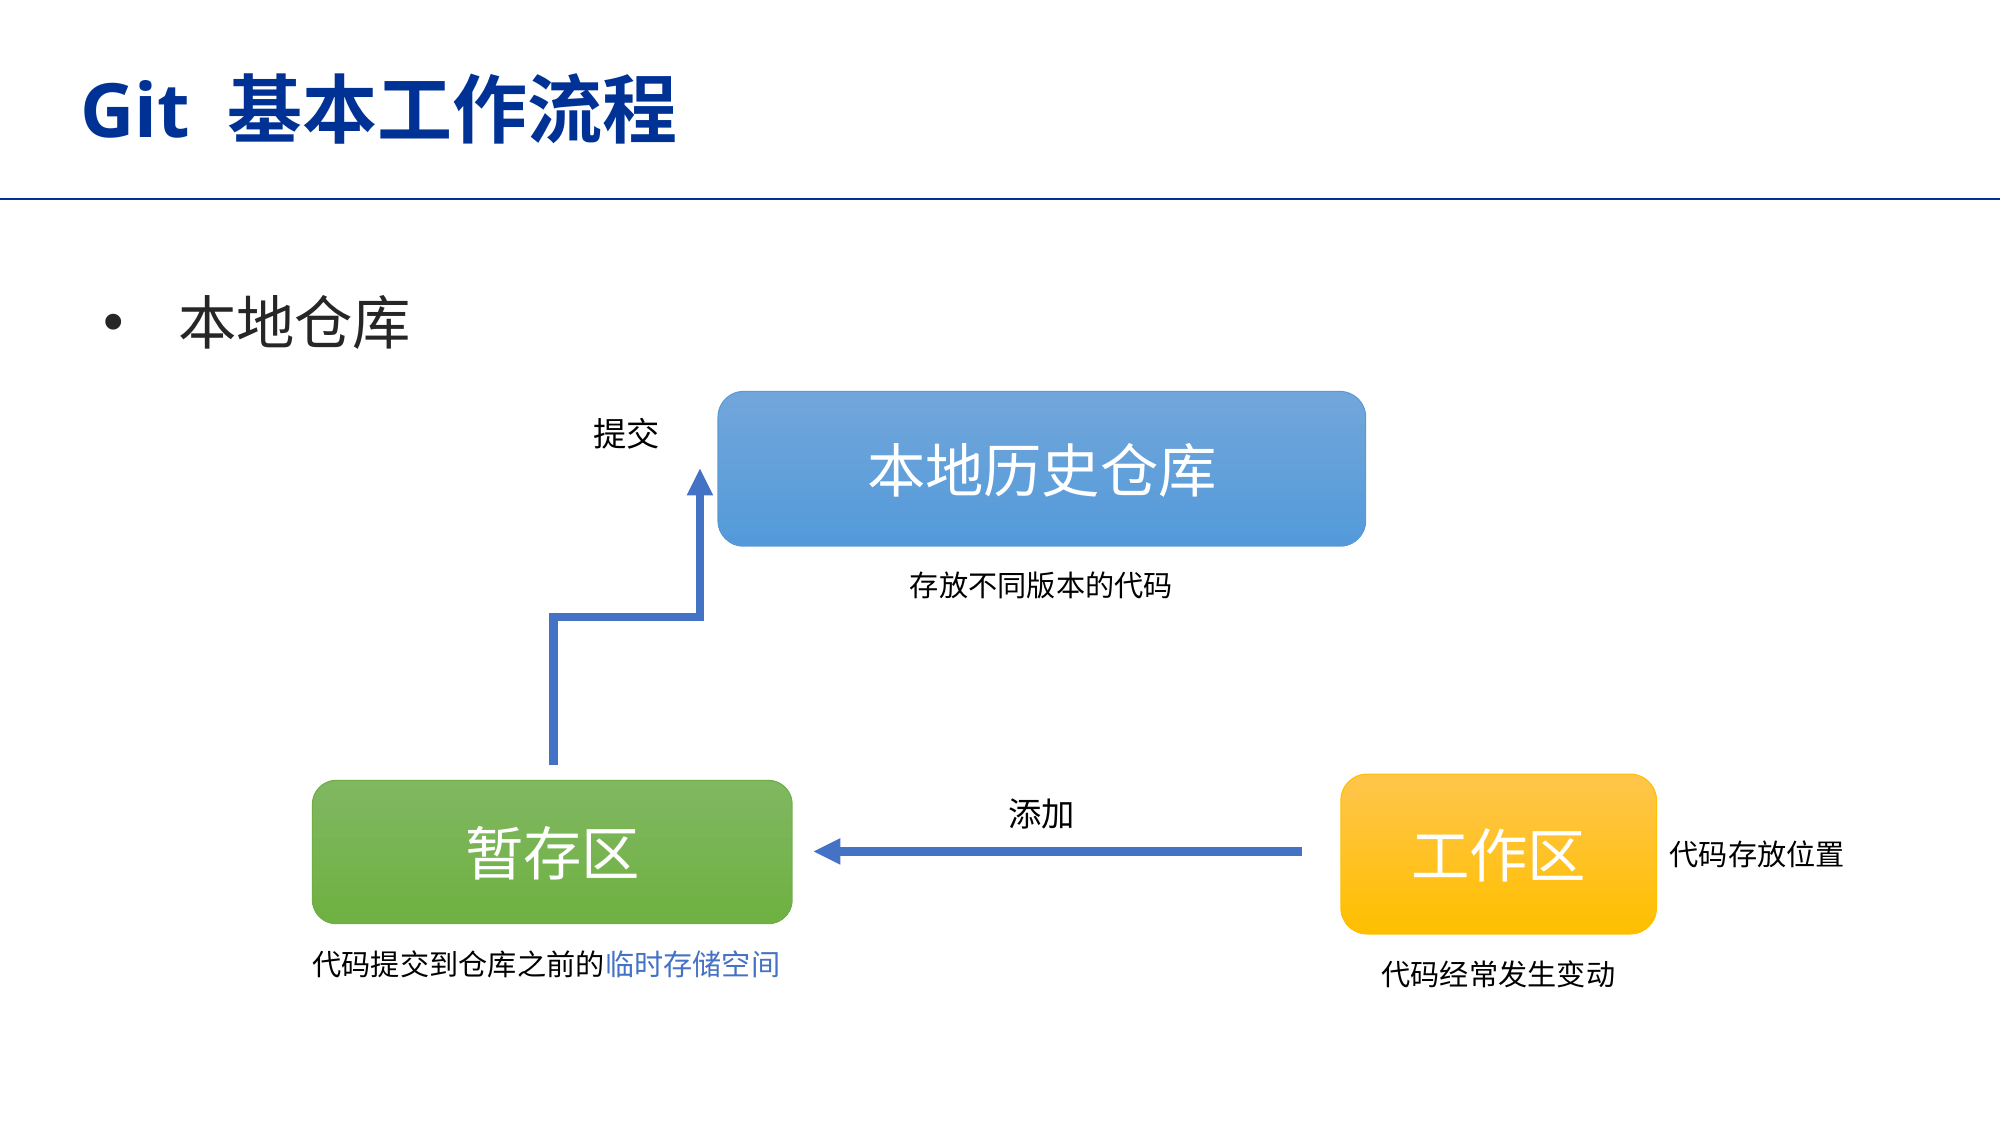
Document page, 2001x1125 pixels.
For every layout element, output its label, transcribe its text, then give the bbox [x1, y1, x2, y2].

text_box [553, 405, 700, 766]
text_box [813, 785, 1302, 852]
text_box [1340, 773, 1862, 1000]
title Git 基本工作流程 [65, 65, 1791, 162]
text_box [717, 391, 1366, 613]
list 本地仓库 [88, 243, 1898, 366]
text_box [295, 780, 798, 989]
